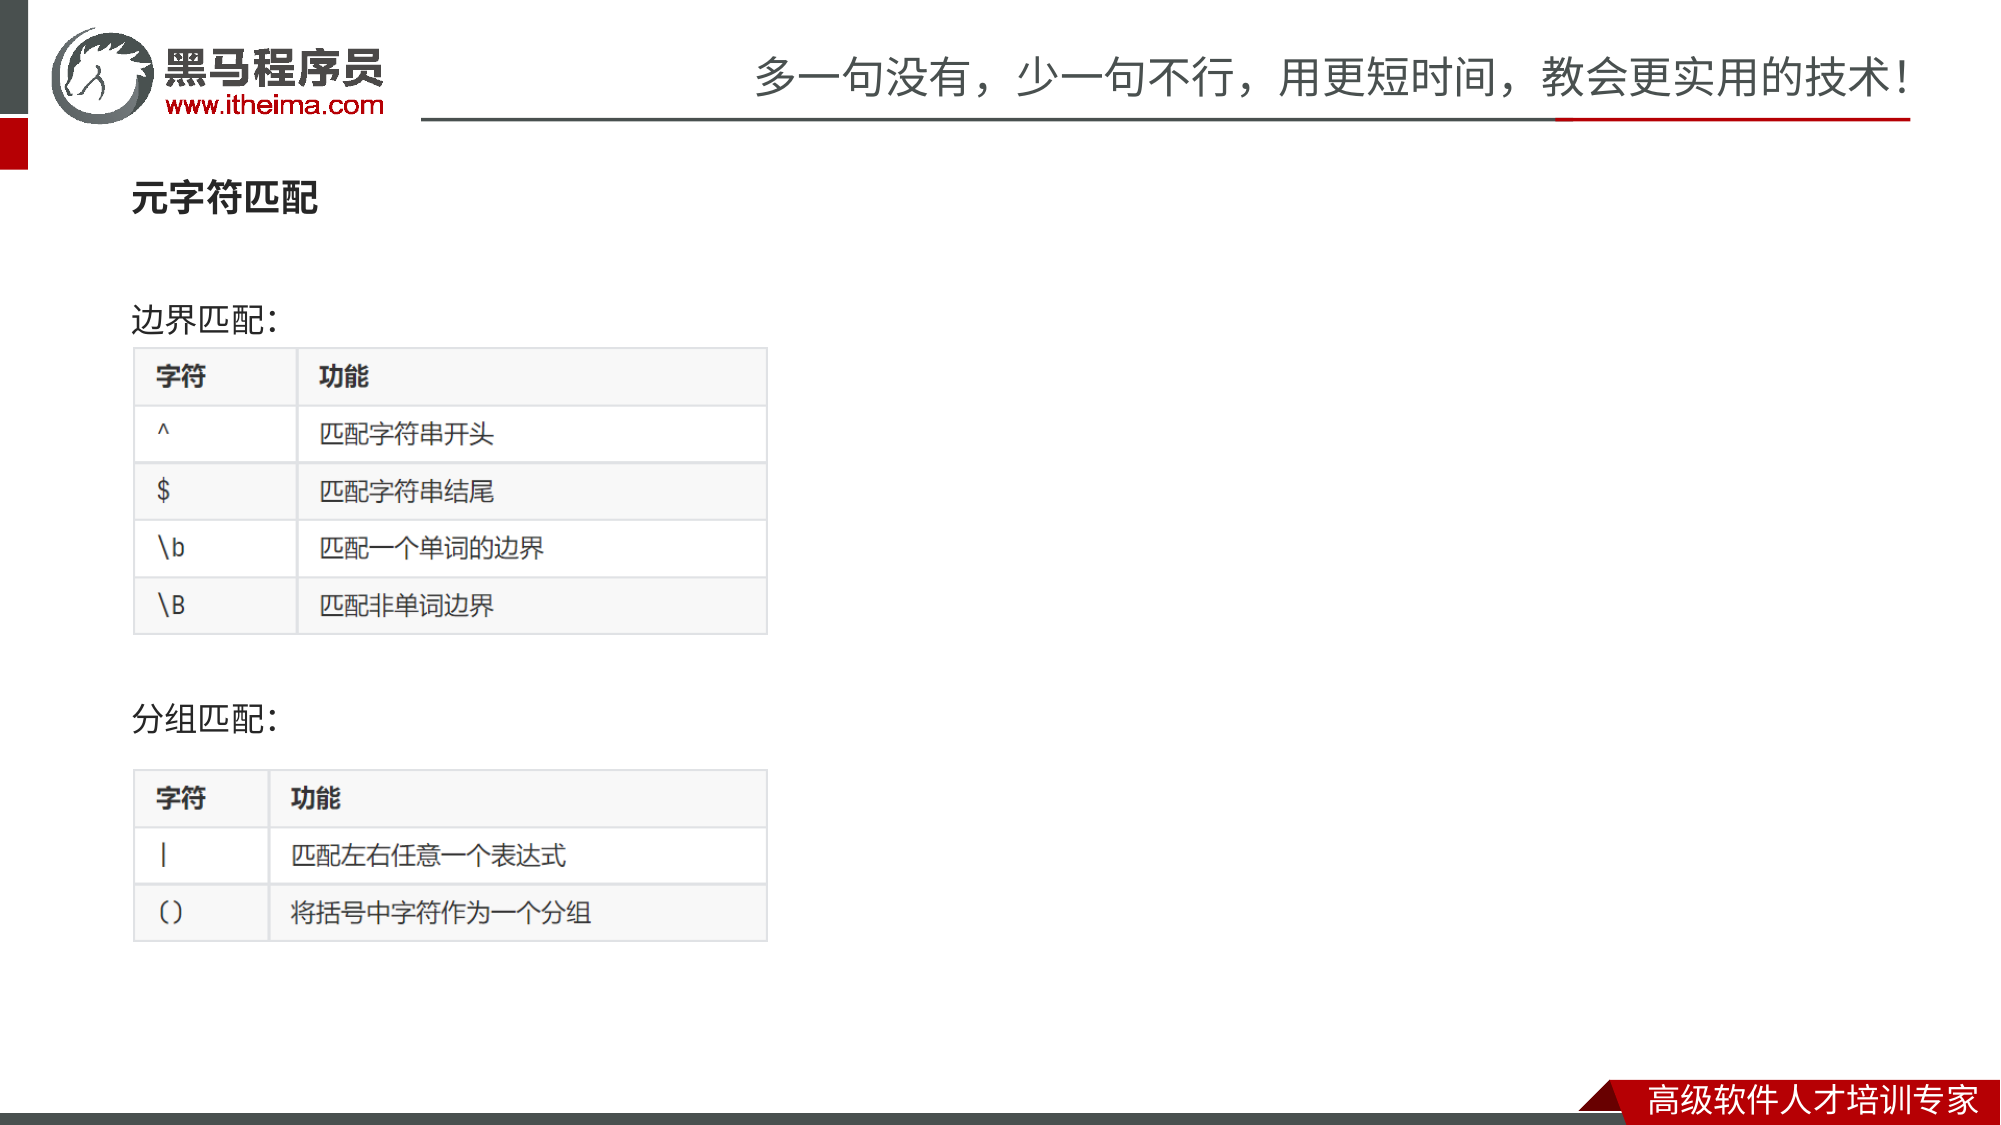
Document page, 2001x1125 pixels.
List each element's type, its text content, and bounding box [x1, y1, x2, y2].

picture [133, 347, 769, 635]
list 元字符匹配 [116, 154, 1872, 239]
list 边界匹配： 分组匹配： [116, 271, 1872, 964]
picture [133, 768, 769, 943]
picture [50, 26, 384, 125]
